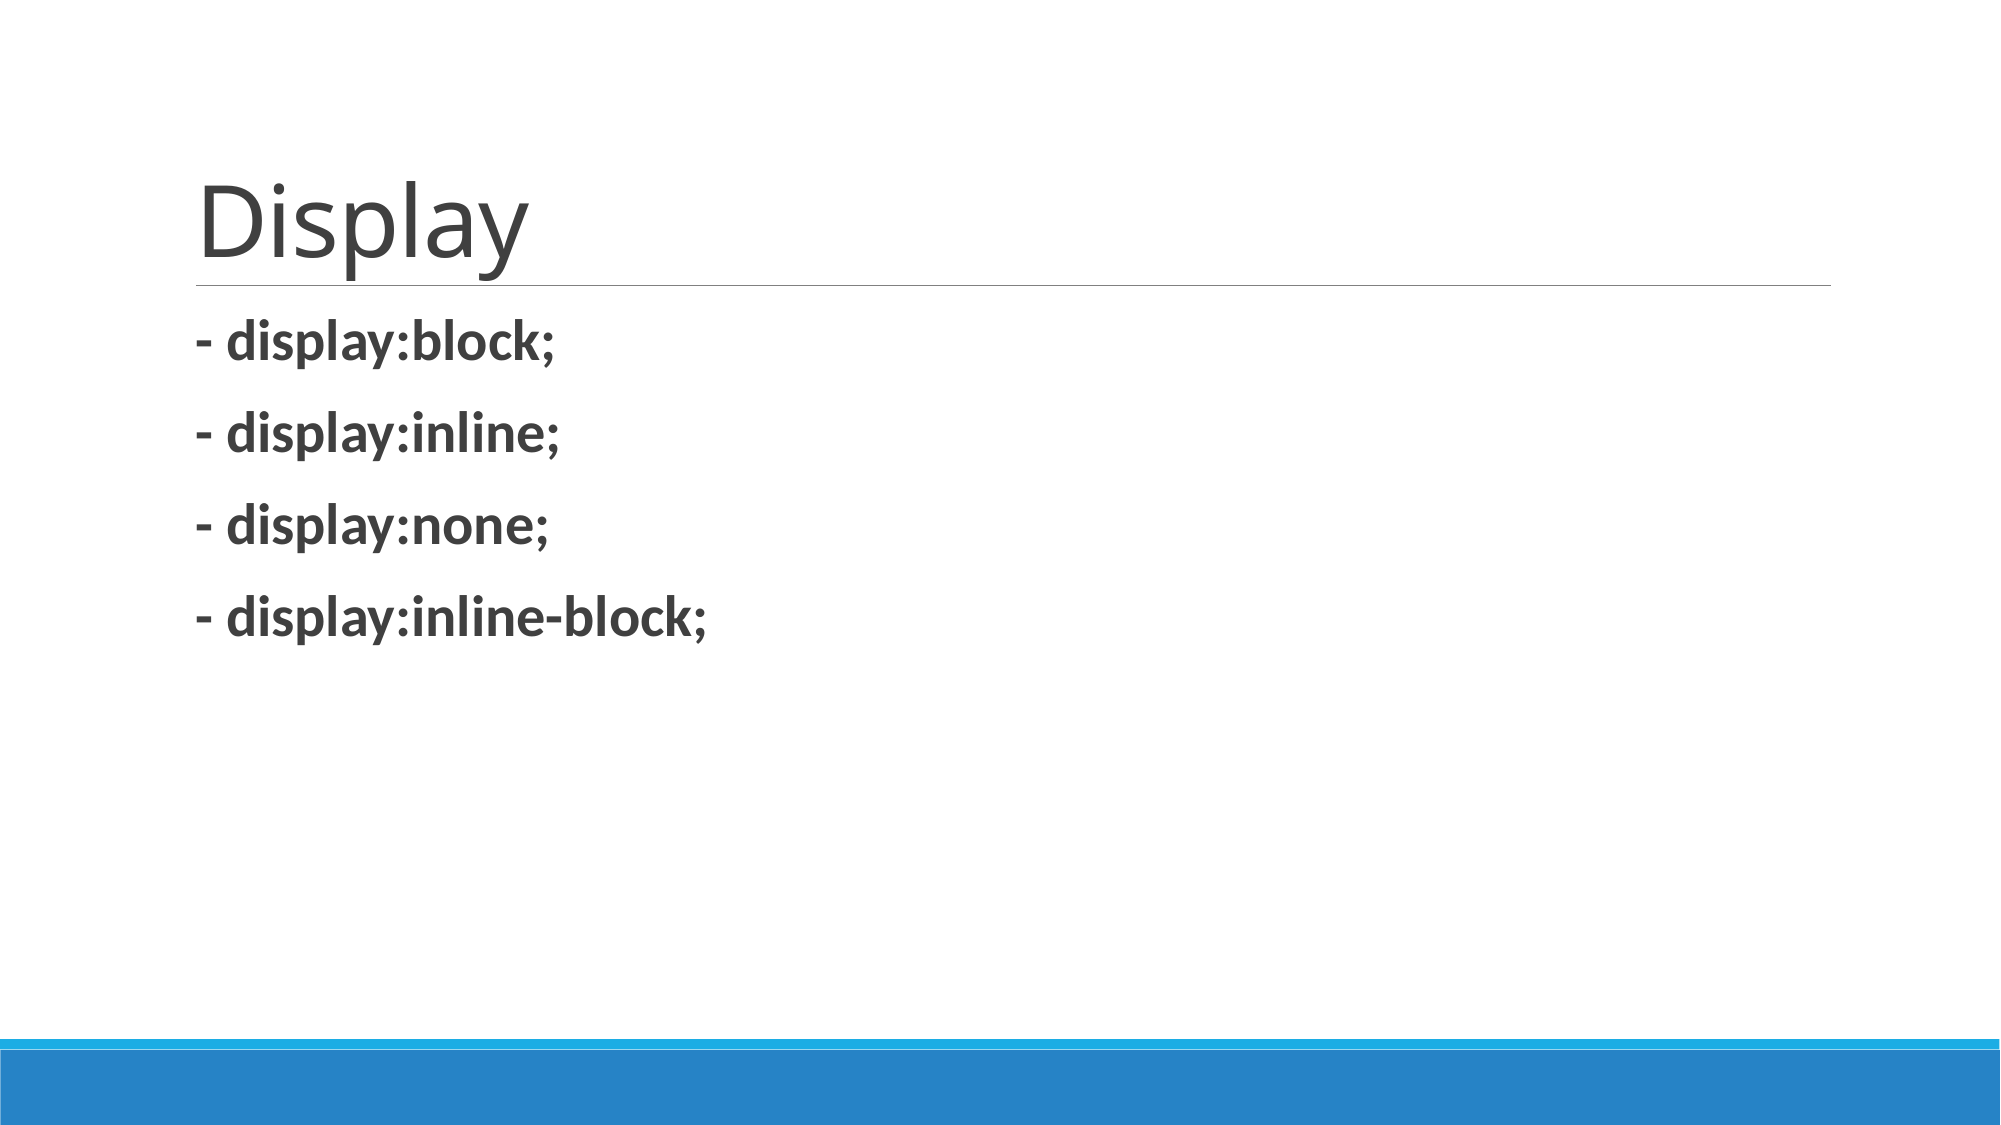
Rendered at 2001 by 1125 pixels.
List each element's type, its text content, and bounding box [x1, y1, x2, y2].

title Display [180, 47, 1830, 285]
list - display:block; - display:inline; - display:none; - display:inline-block; [180, 302, 1830, 963]
